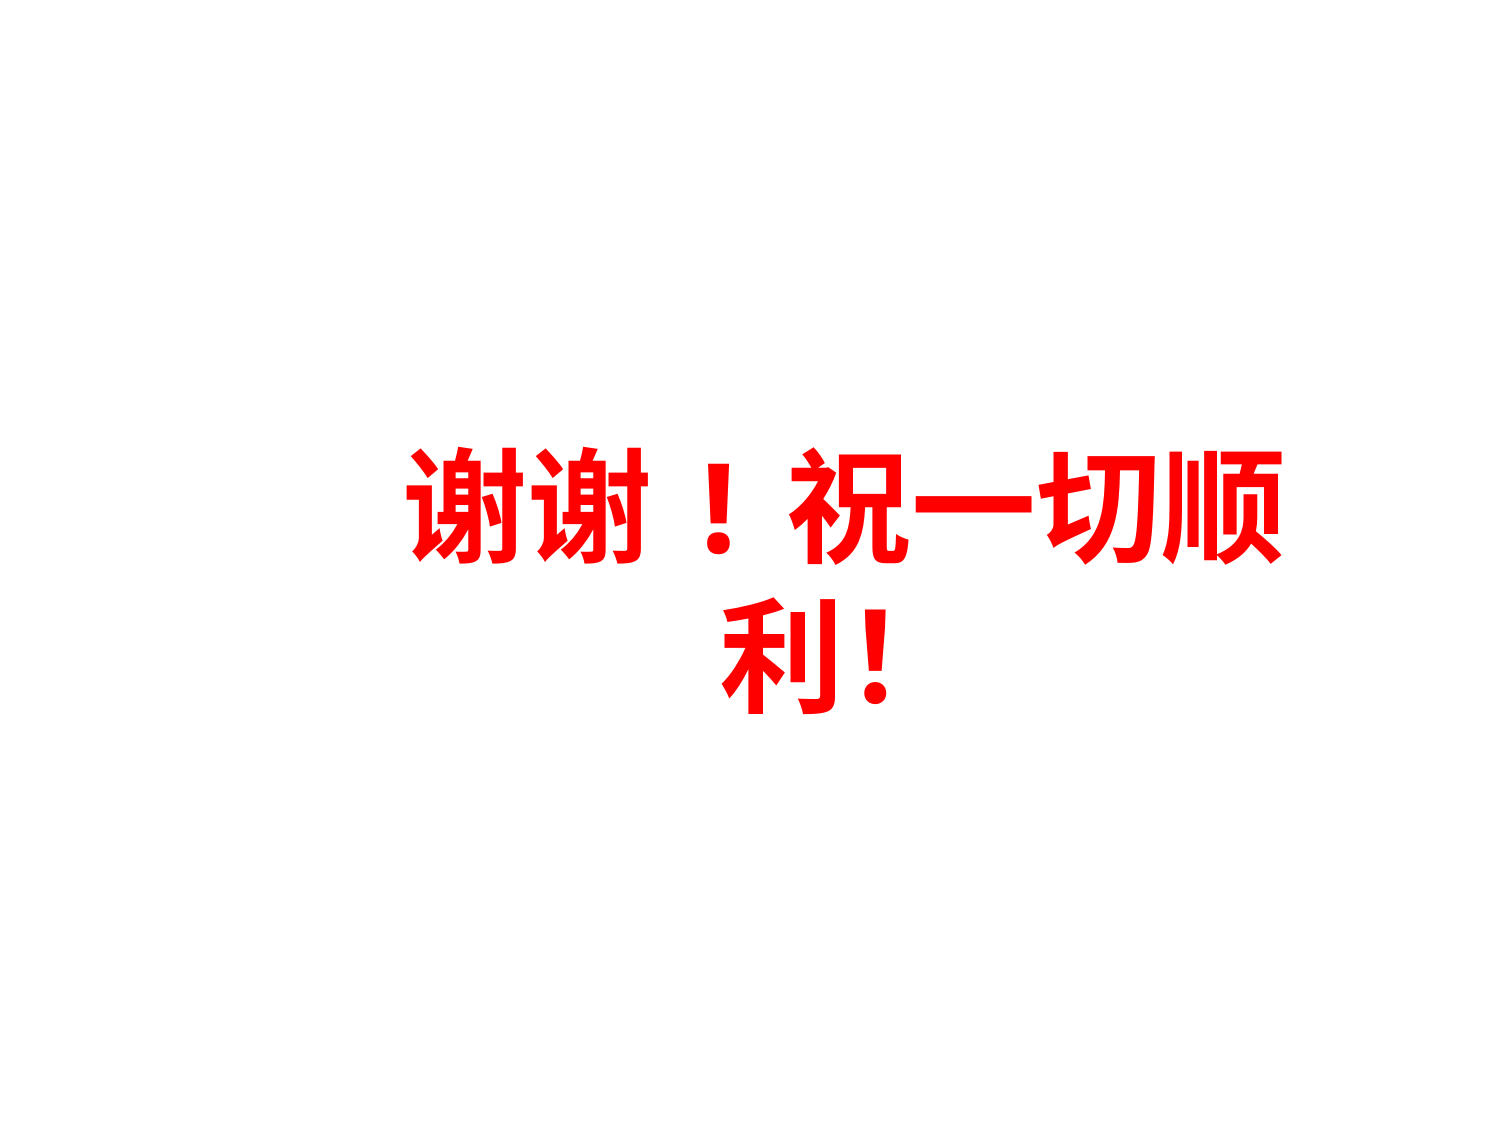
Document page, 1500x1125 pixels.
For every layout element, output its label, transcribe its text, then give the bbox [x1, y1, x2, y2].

text_box 谢谢!祝一切顺利！ [265, 420, 1424, 736]
